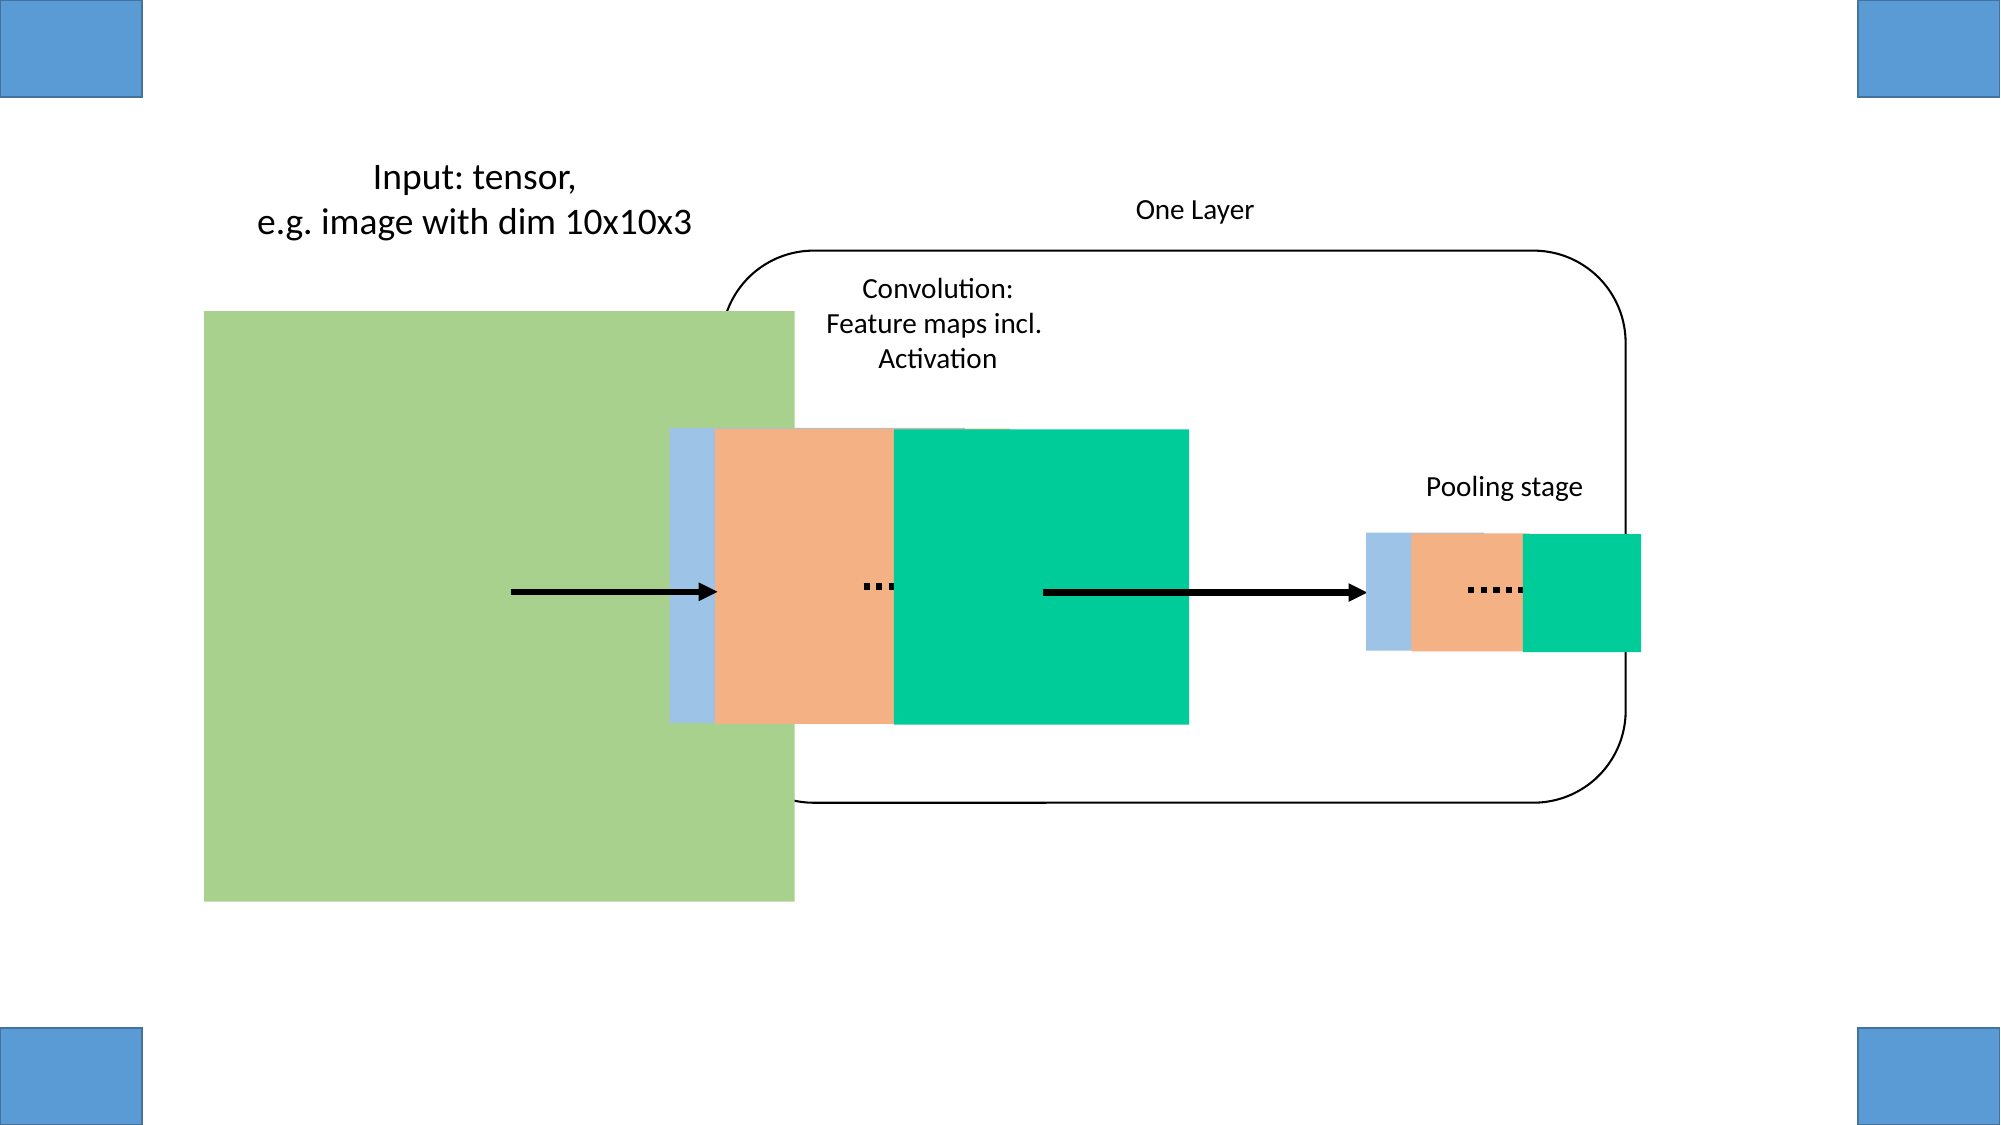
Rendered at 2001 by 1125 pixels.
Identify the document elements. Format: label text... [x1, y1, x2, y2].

text_box [669, 595, 714, 724]
text_box [1857, 0, 2000, 98]
text_box Pooling stage [1268, 459, 1741, 510]
text_box [714, 428, 893, 725]
text_box [1857, 1027, 2000, 1125]
text_box [1410, 532, 1531, 652]
text_box [767, 249, 1627, 590]
text_box Convolution: Feature maps incl. Activation [701, 262, 1174, 382]
text_box [1365, 532, 1410, 652]
text_box [796, 595, 1627, 804]
text_box [1522, 533, 1642, 653]
text_box One Layer [959, 183, 1431, 233]
text_box Input: tensor, e.g. image with dim 10x10x3 [239, 144, 711, 250]
text_box [203, 310, 796, 903]
text_box [0, 1027, 143, 1125]
text_box [893, 428, 1190, 726]
text_box [0, 0, 143, 98]
text_box [669, 427, 966, 589]
